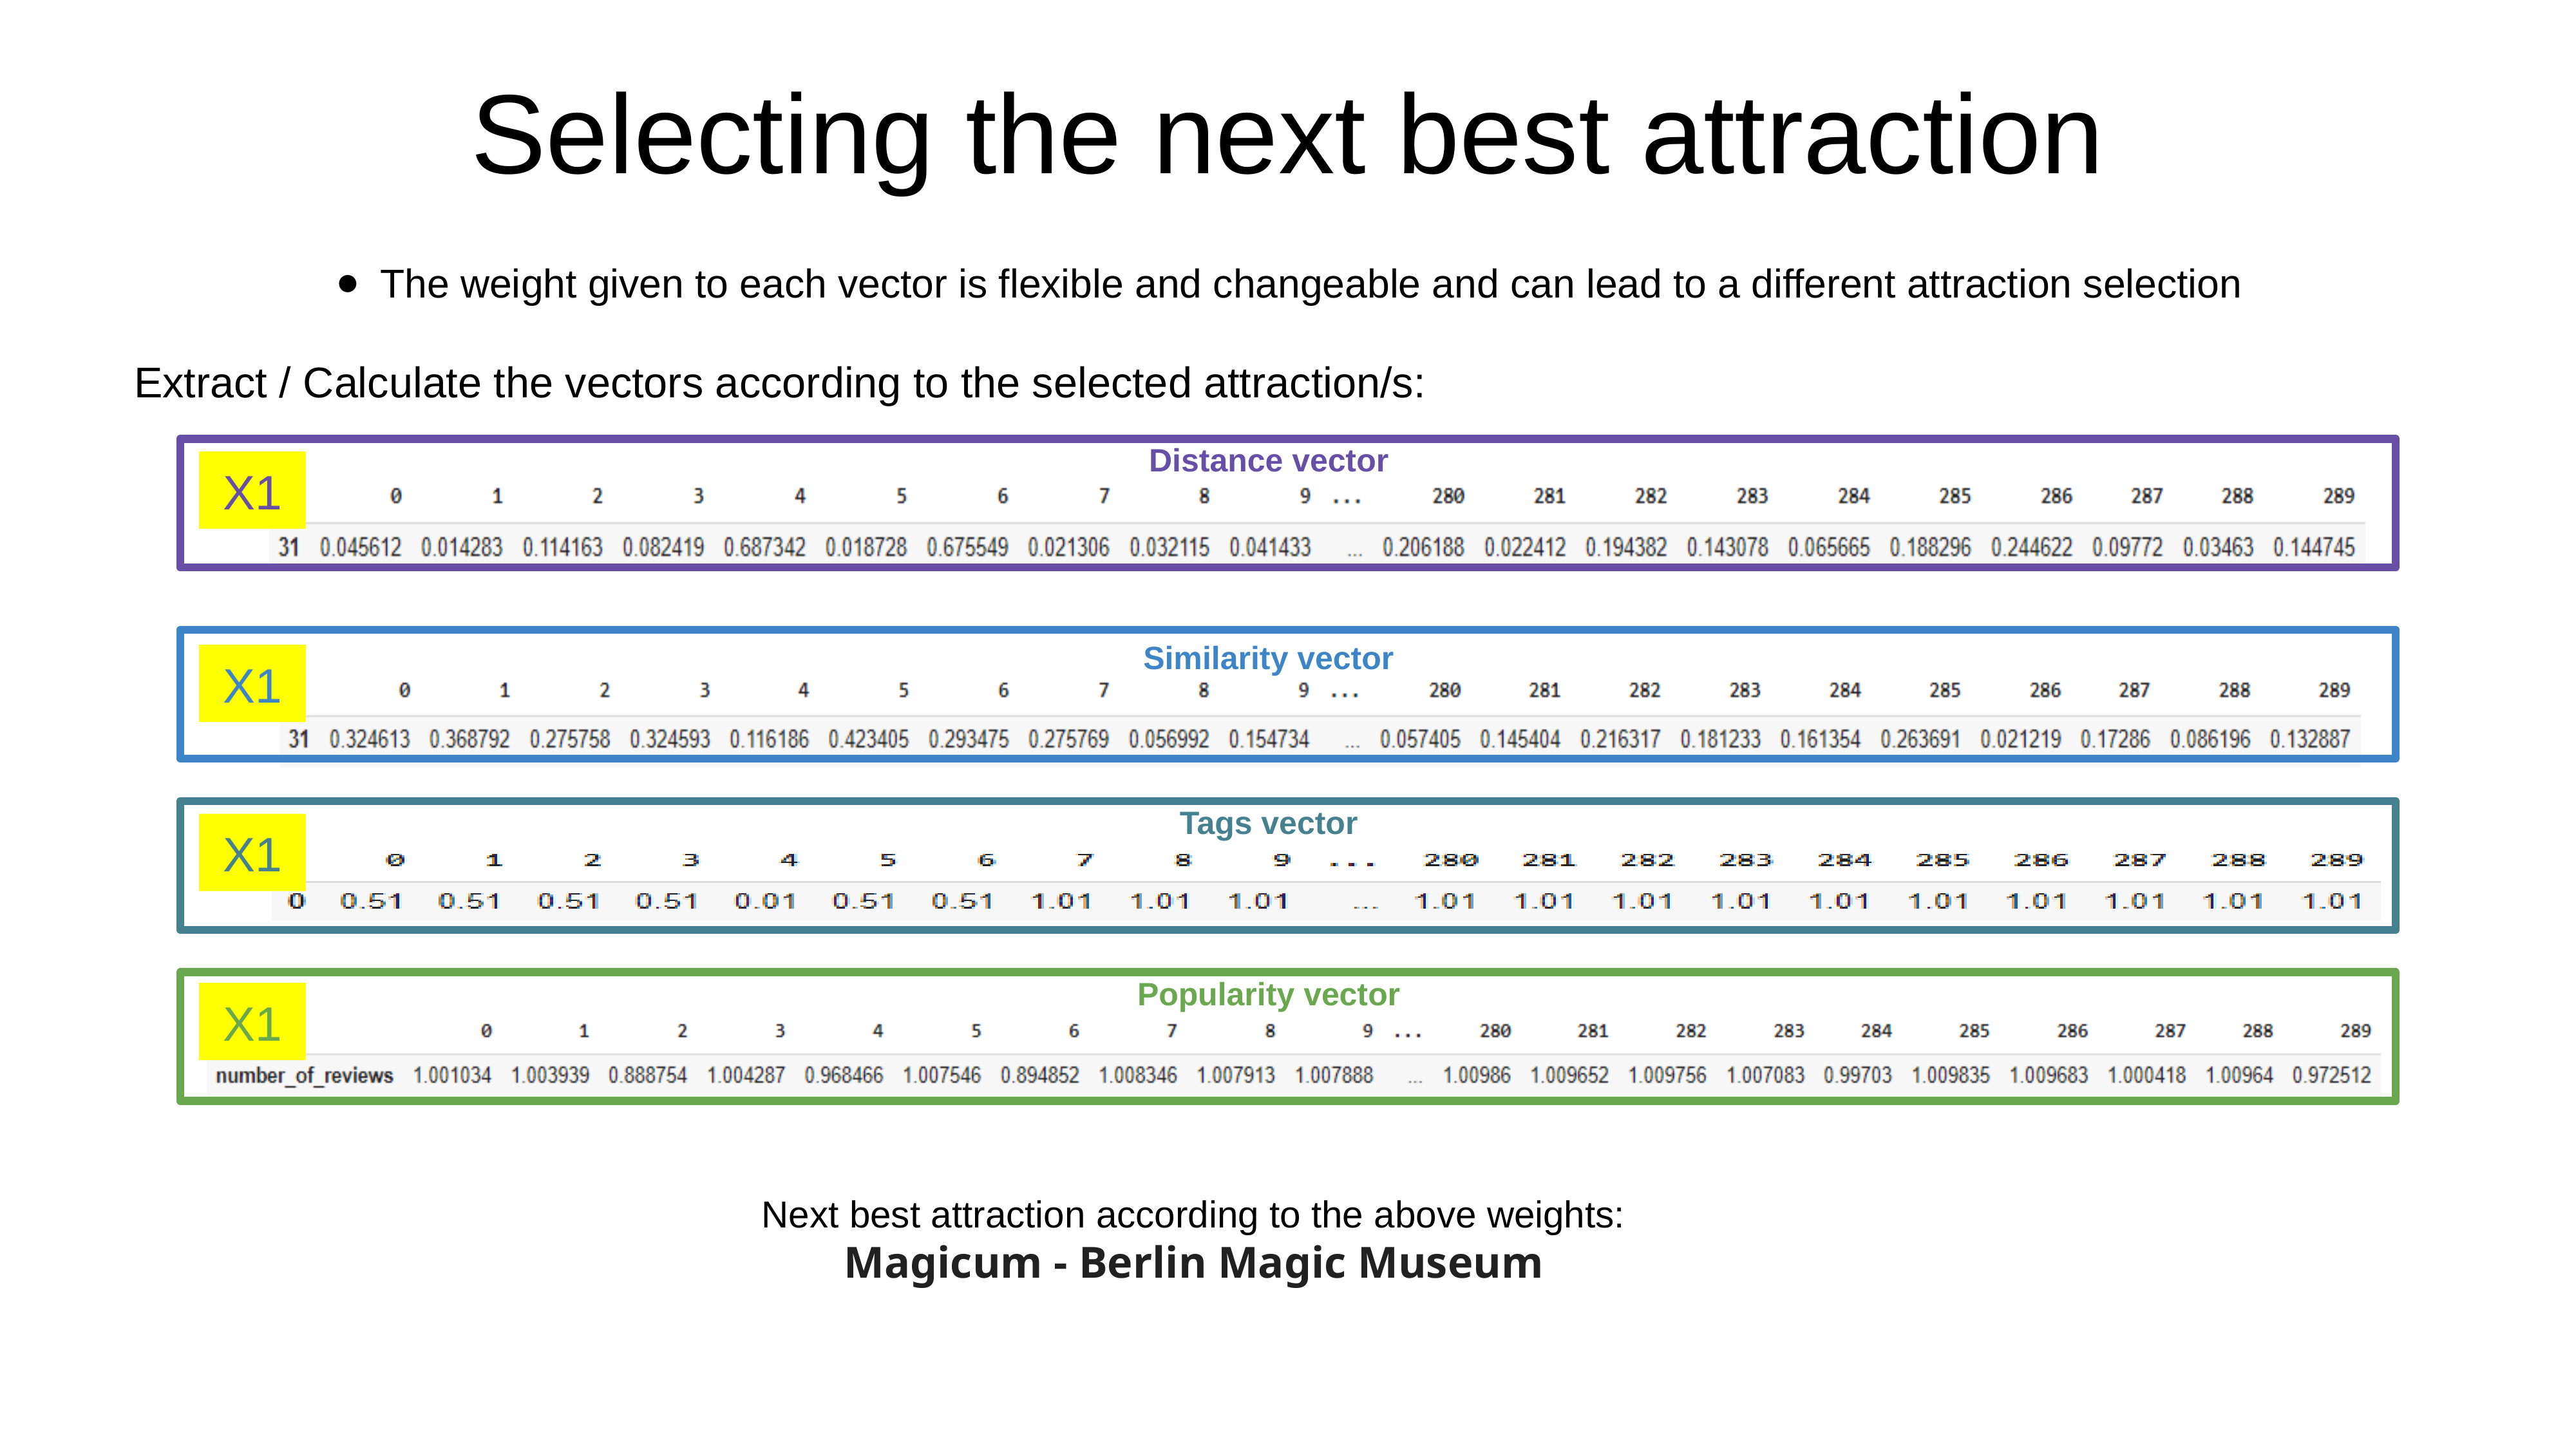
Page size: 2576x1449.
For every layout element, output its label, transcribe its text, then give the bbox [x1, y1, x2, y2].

text_box Next best attraction according to the above weights: Magicum - Berlin Magic Museum [588, 1180, 1799, 1297]
list Extract / Calculate the vectors according to the selected attraction/s: [128, 355, 2448, 1251]
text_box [180, 430, 2396, 1104]
title Selecting the next best attraction [129, 82, 2447, 252]
list The weight given to each vector is flexible and changeable and can lead to a different attraction selection [129, 252, 2447, 340]
